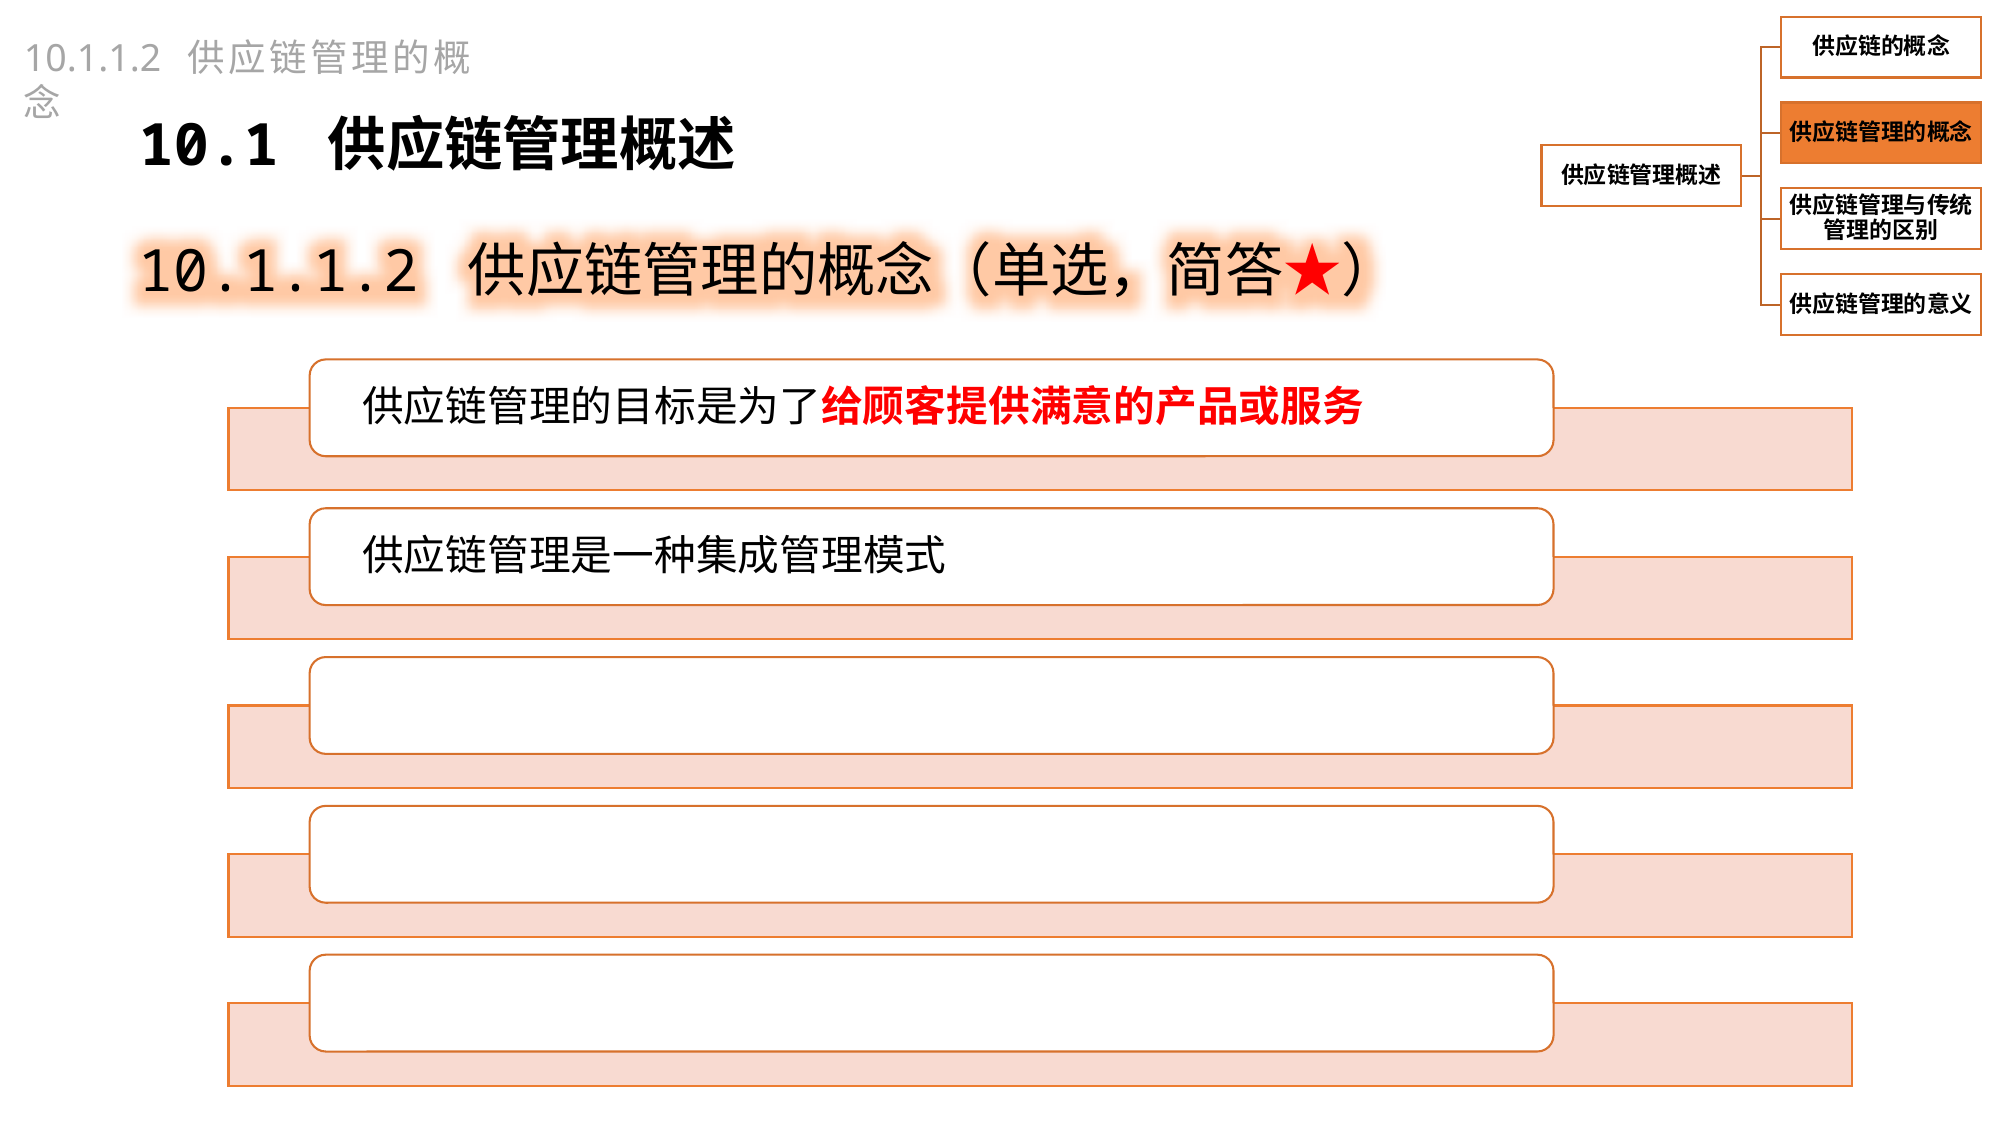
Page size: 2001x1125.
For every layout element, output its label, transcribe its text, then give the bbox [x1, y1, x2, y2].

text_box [1355, 16, 2000, 336]
text_box 10.1.1.2 供应链管理的概念 [9, 26, 486, 87]
text_box 10.1.1.2 供应链管理的概念（单选，简答★） [120, 172, 1355, 329]
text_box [228, 356, 1853, 1089]
text_box 10.1 供应链管理概述 [120, 97, 1355, 153]
